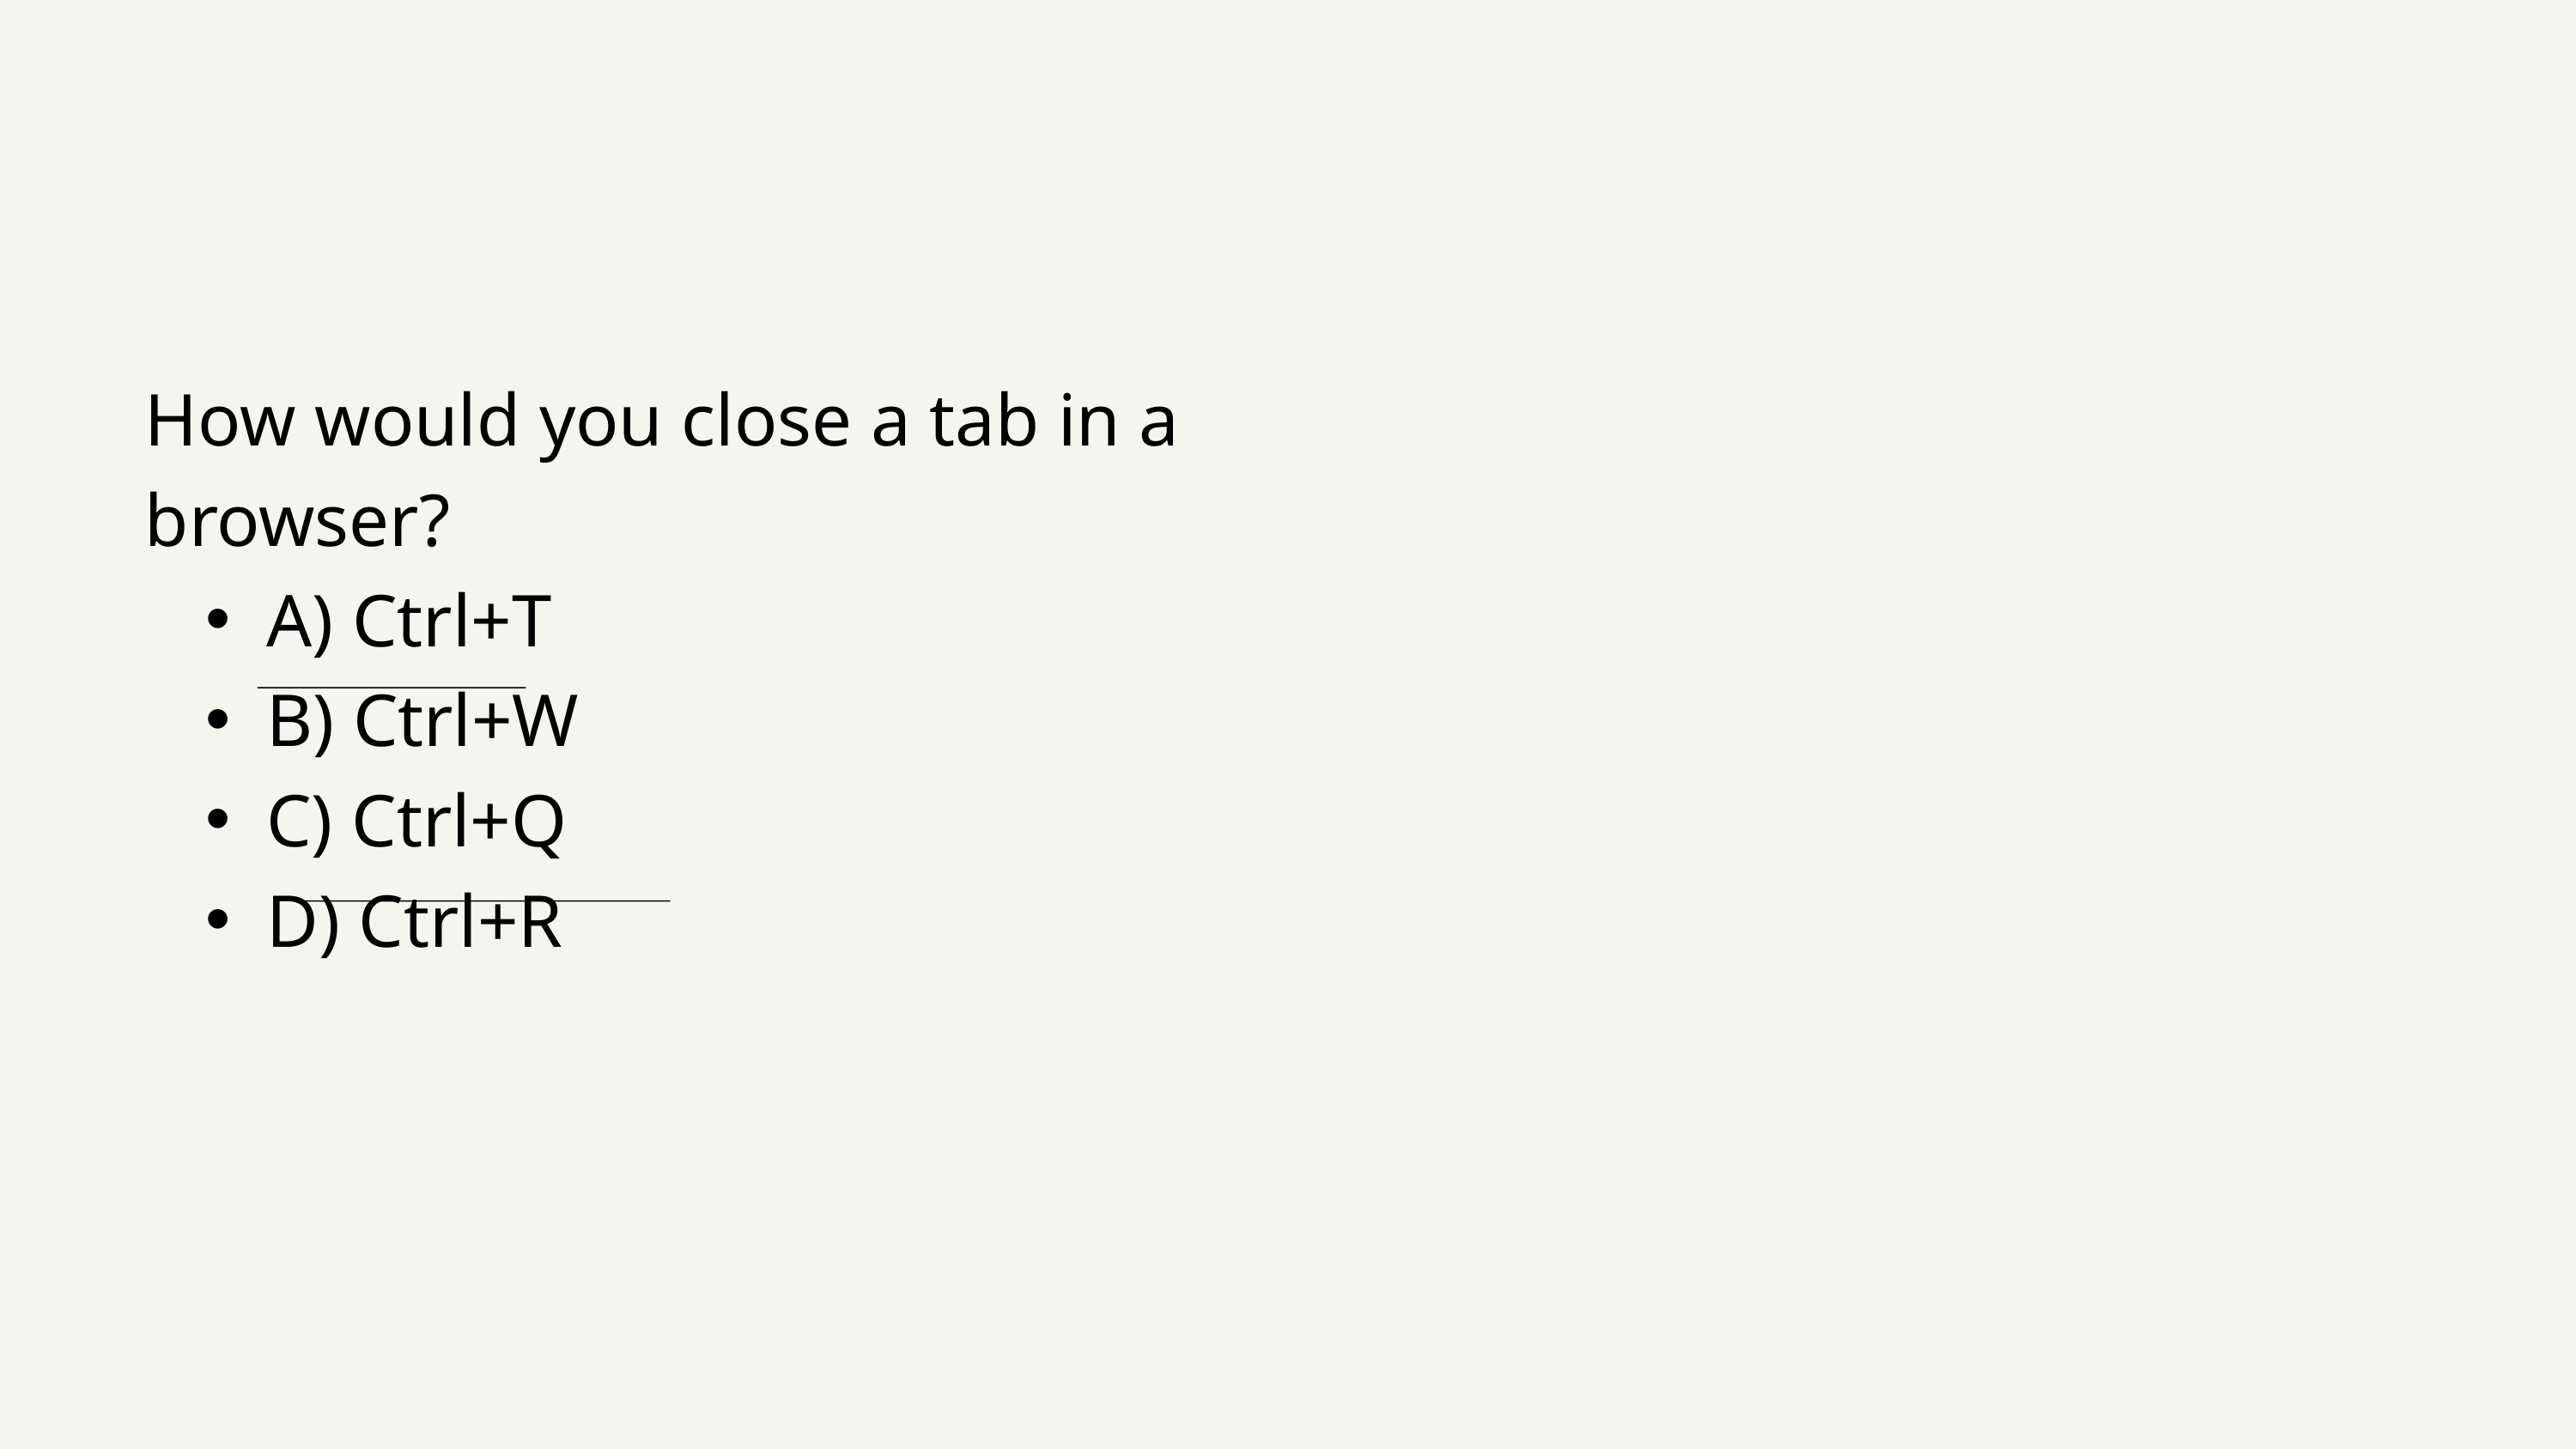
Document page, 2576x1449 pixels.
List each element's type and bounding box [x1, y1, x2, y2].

text_box [144, 372, 1426, 1053]
